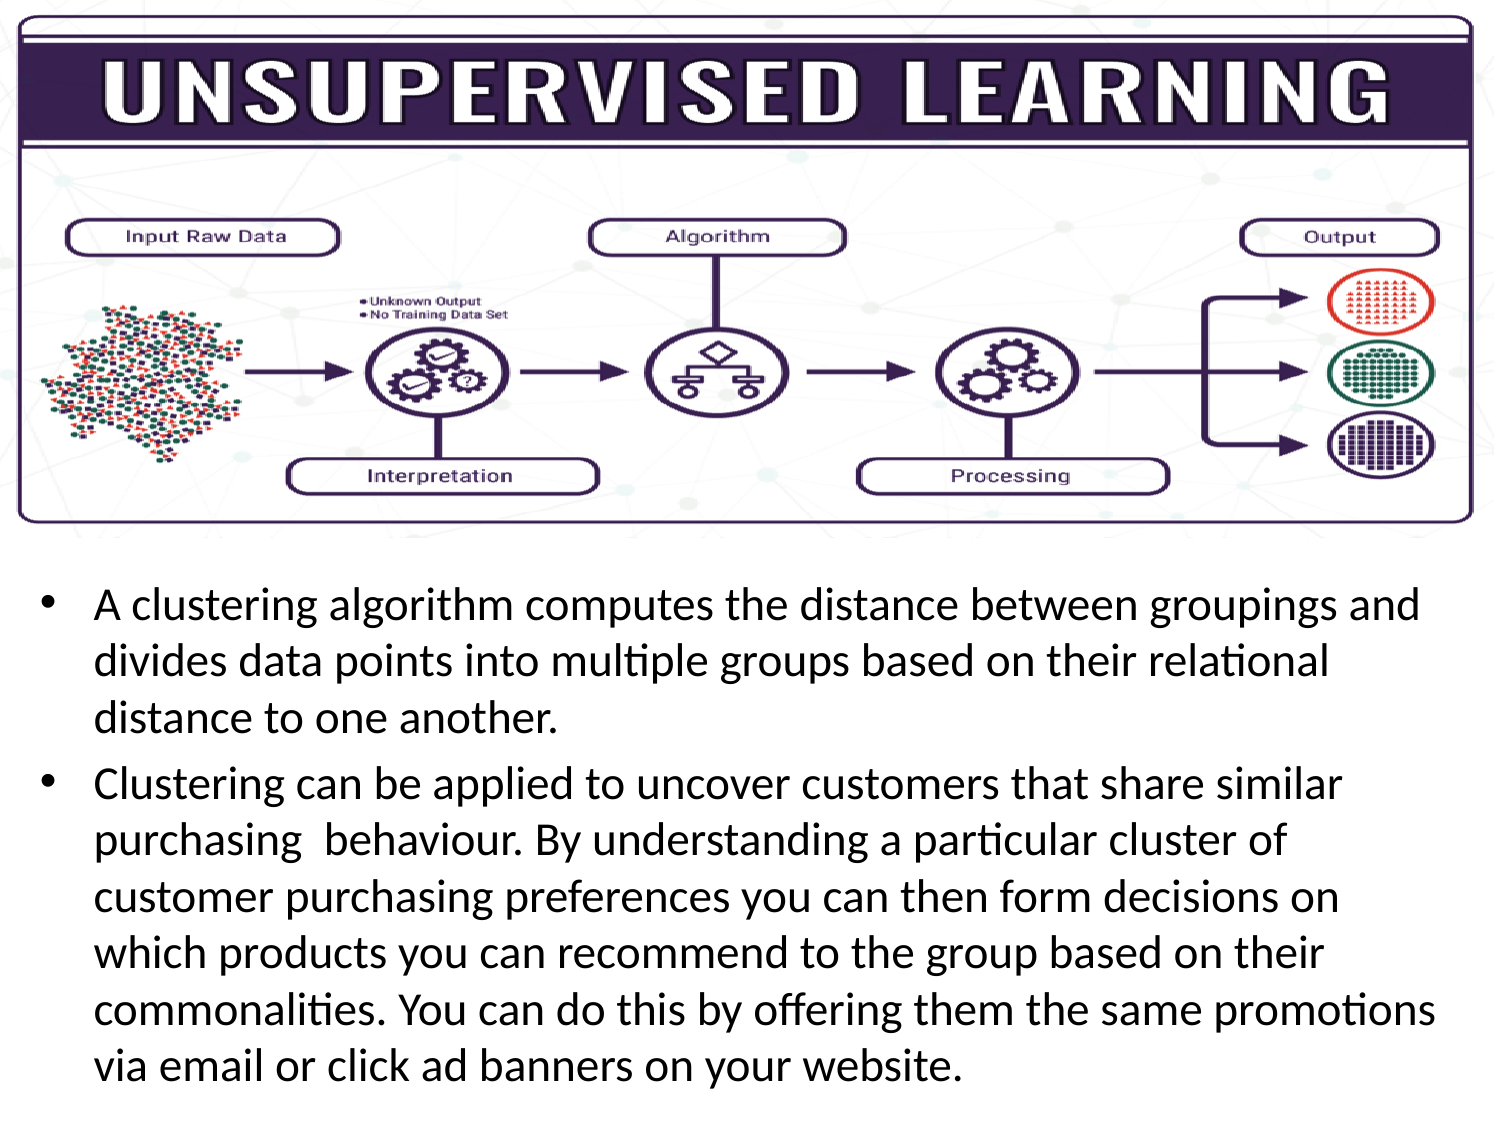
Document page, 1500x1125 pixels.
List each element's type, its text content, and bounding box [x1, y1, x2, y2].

list A clustering algorithm computes the distance between groupings and divides data points into multiple groups based on their relational distance to one another. Clustering can be applied to uncover customers that share similar purchasing behaviour. By understanding a particular cluster of customer purchasing preferences you can then form decisions on which products you can recommend to the group based on their commonalities. You can do this by offering them the same promotions via email or click ad banners on your website. [24, 547, 1463, 1100]
picture [0, 0, 1496, 538]
